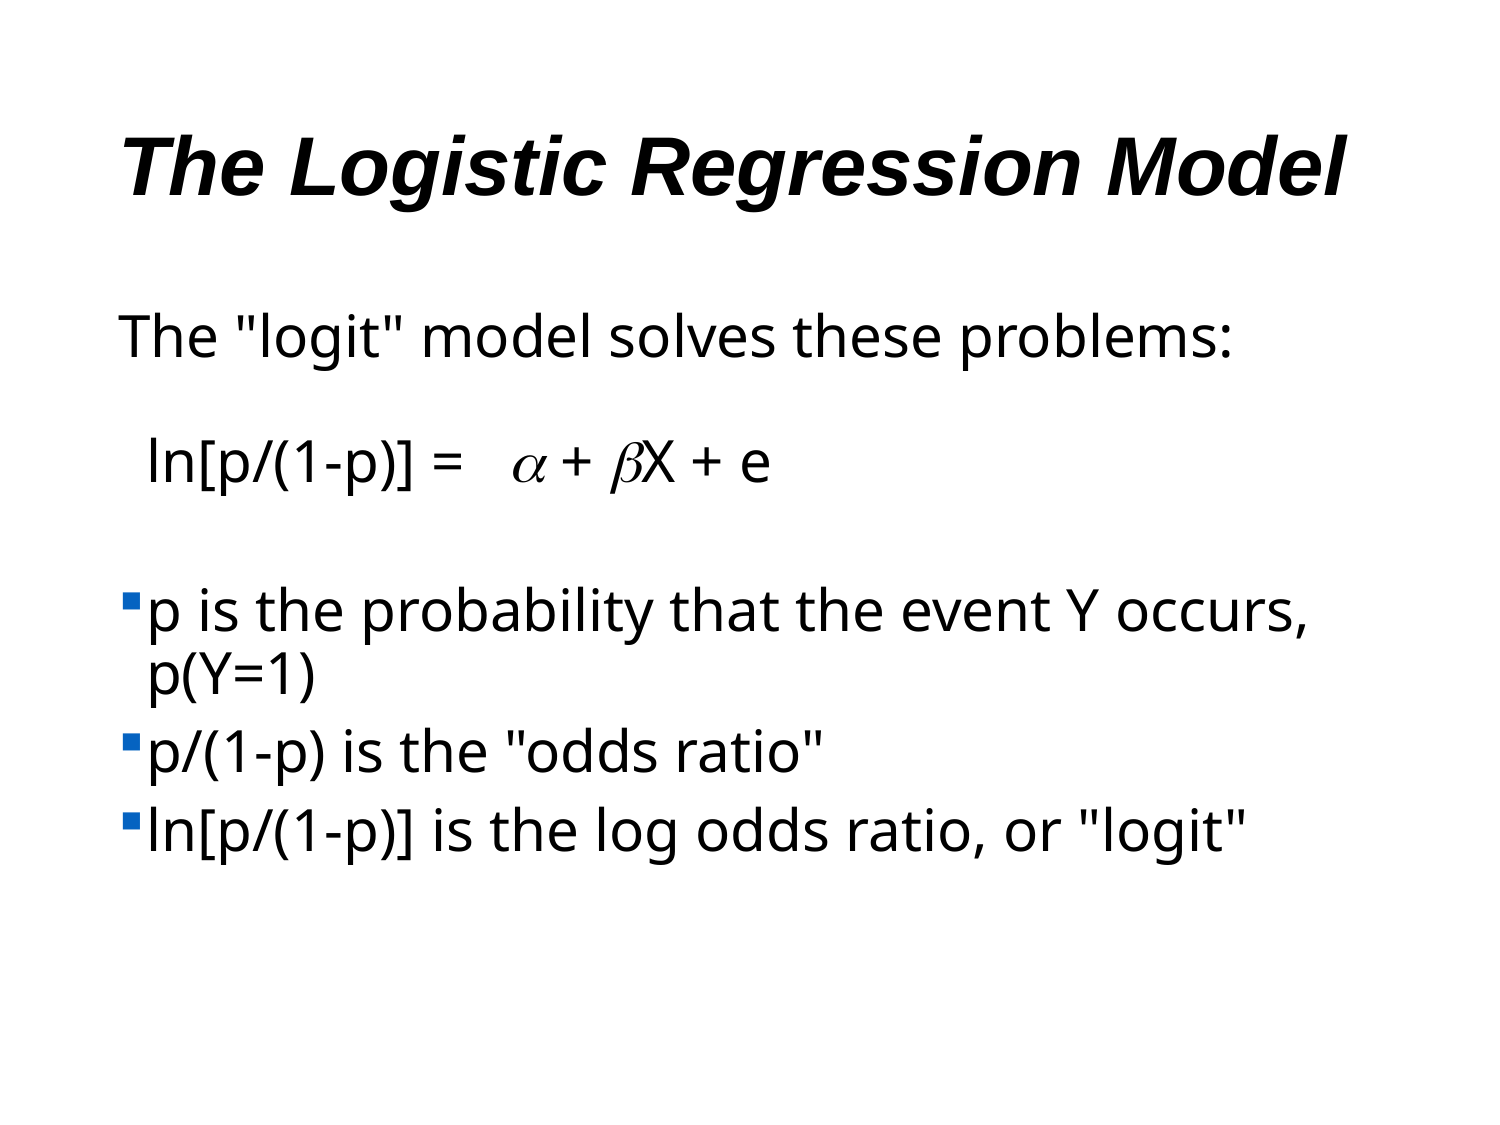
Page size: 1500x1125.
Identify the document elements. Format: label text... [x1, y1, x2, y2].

title The Logistic Regression Model [103, 59, 1397, 278]
list The "logit" model solves these problems: ln[p/(1-p)] =  + X + e p is the probability that the event Y occurs, p(Y=1) p/(1-p) is the "odds ratio" ln[p/(1-p)] is the log odds ratio, or "logit" [103, 299, 1397, 1014]
